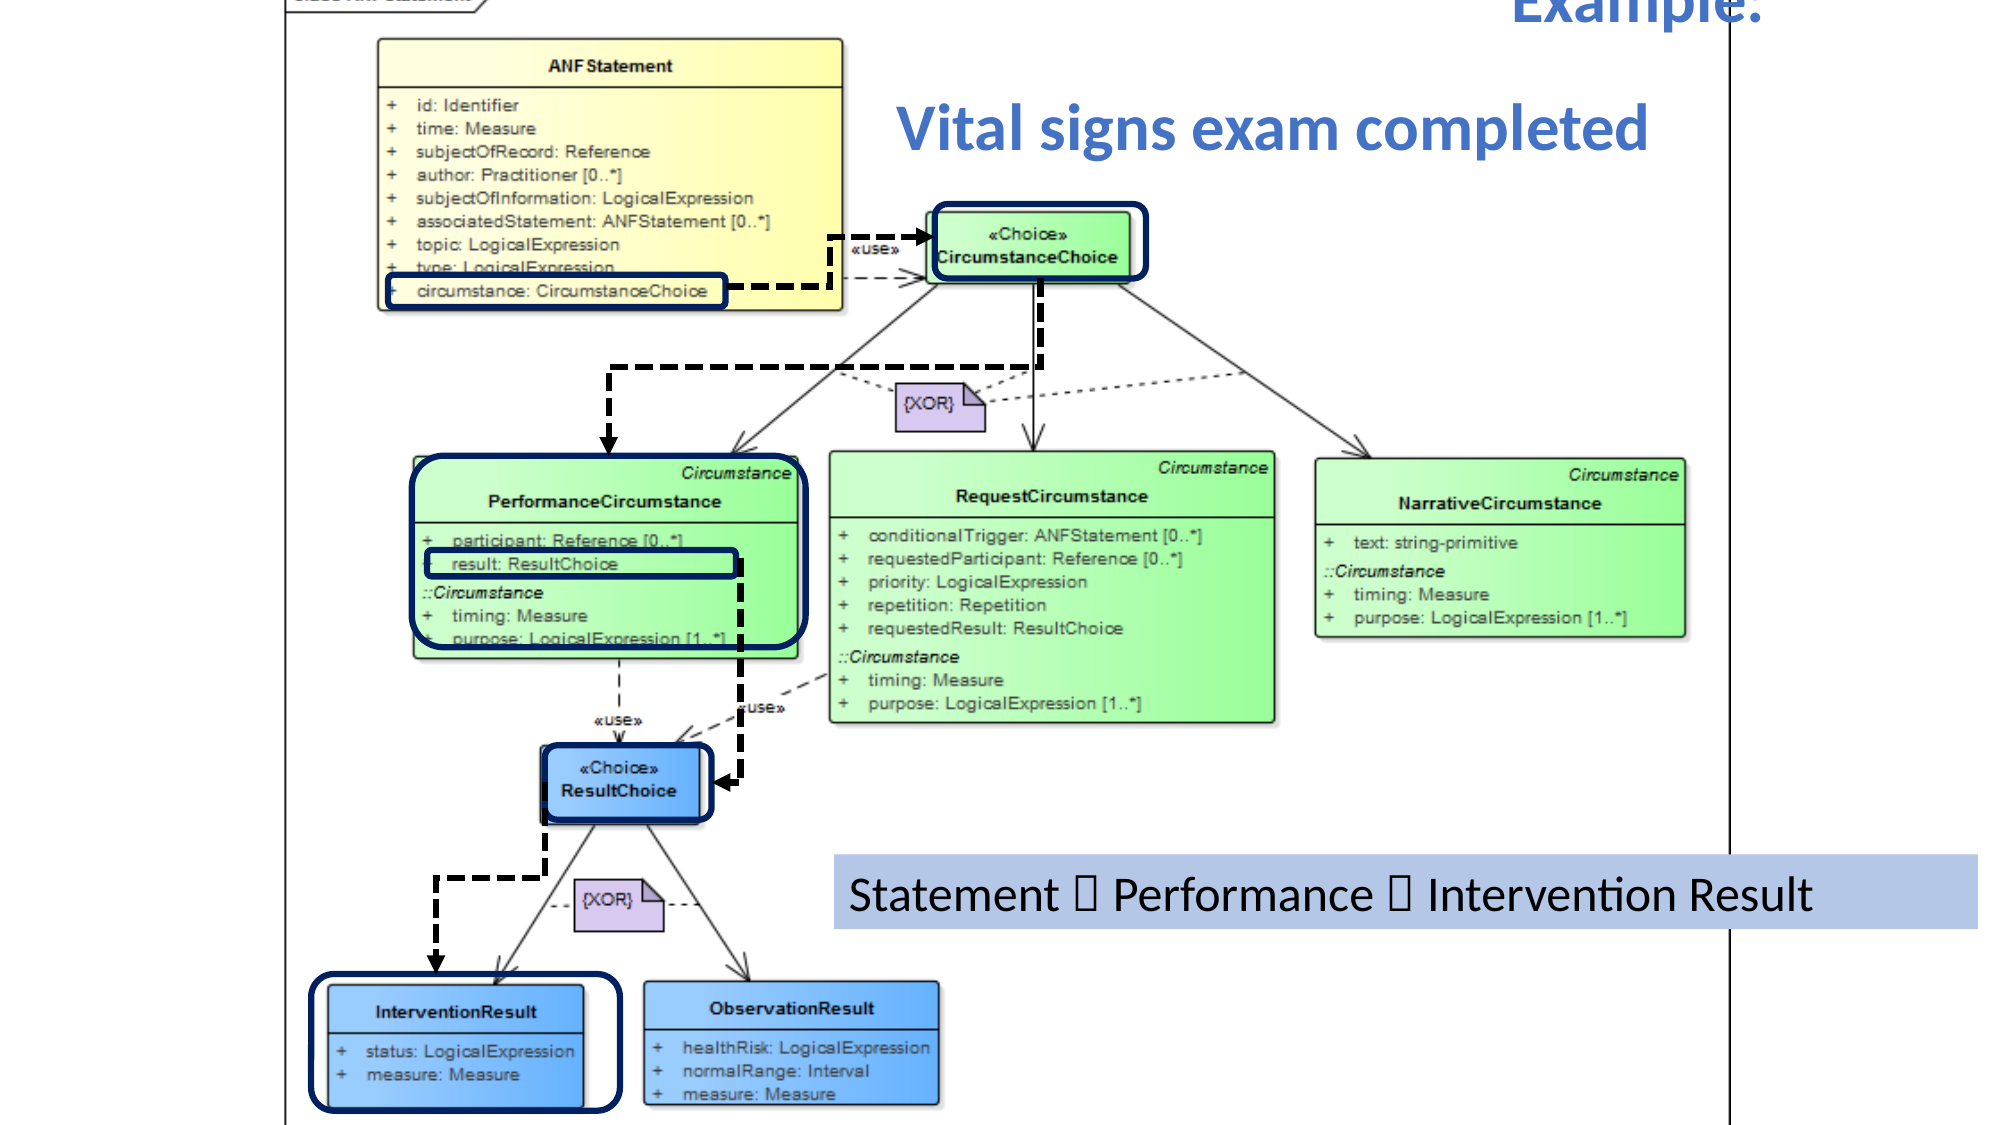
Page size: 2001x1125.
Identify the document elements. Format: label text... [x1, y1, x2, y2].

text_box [735, 151, 914, 583]
text_box Statement  Performance  Intervention Result [1731, 854, 1978, 930]
picture [283, 0, 1731, 1125]
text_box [394, 823, 587, 933]
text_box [725, 236, 735, 287]
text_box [613, 655, 839, 685]
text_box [914, 236, 935, 287]
text_box Example: Vital signs exam completed [1731, 0, 1791, 106]
